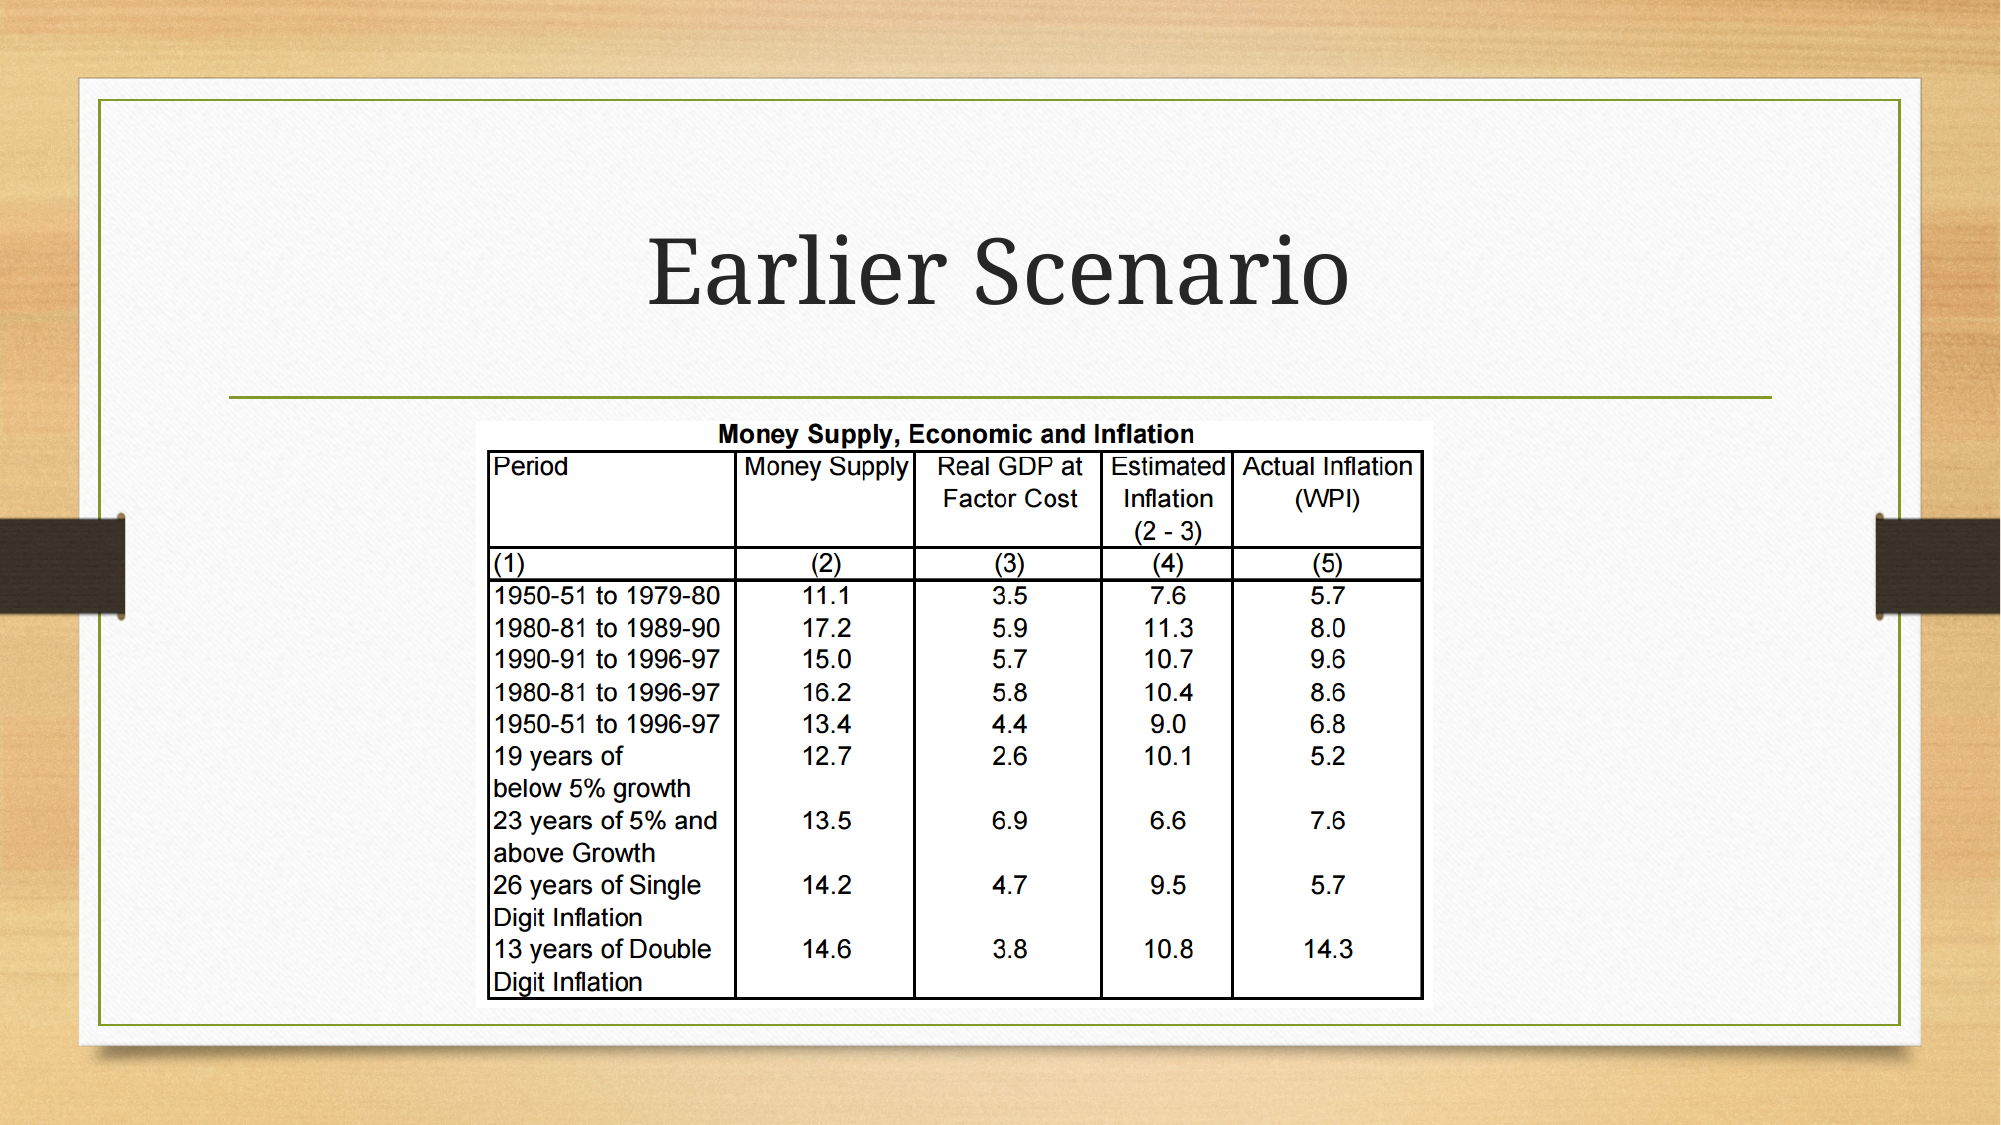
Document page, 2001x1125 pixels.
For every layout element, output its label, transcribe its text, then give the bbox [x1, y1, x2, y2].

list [475, 420, 1434, 1008]
picture [0, 0, 2001, 1125]
title Earlier Scenario [212, 161, 1788, 375]
